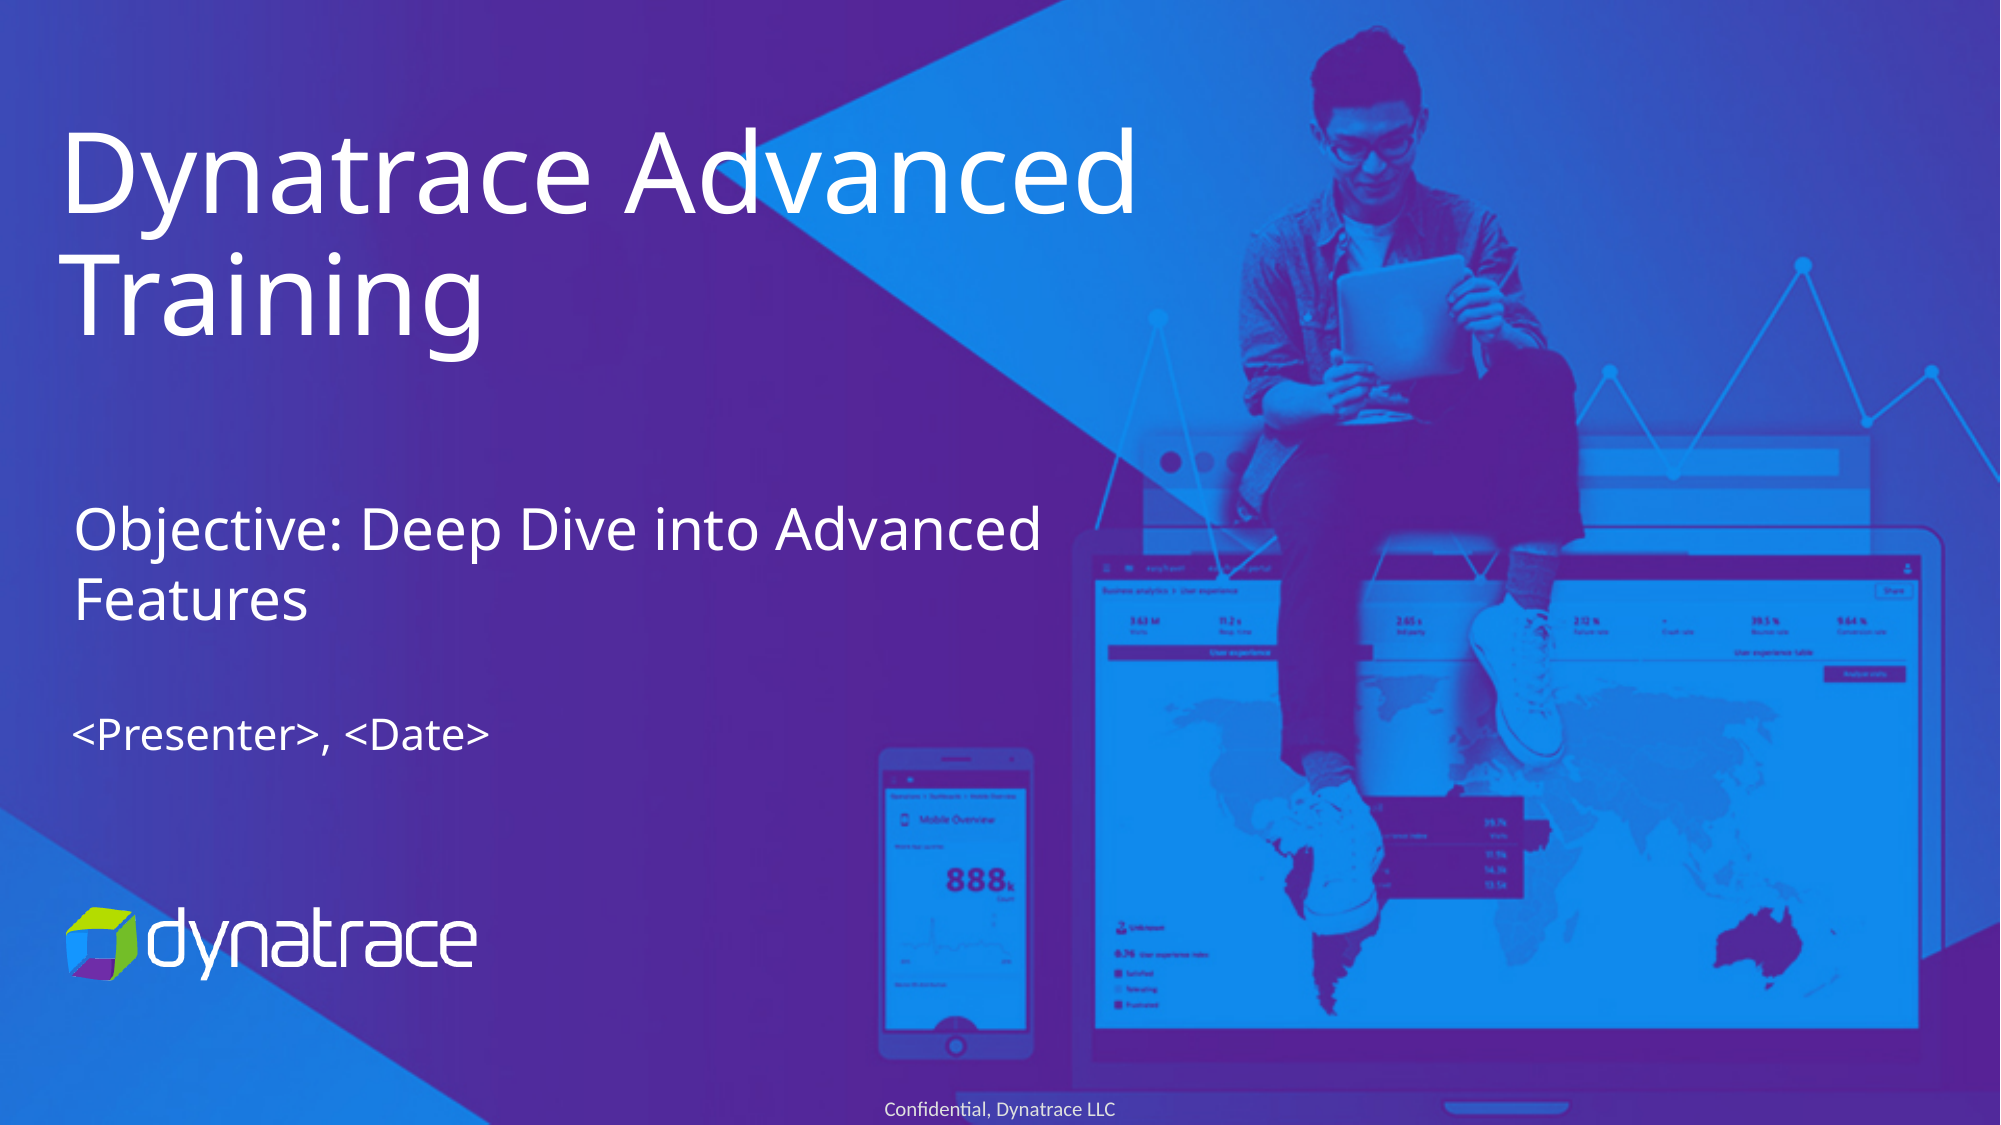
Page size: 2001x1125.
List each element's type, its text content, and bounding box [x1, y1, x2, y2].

list Objective: Deep Dive into Advanced Features [58, 484, 1224, 579]
list <Presenter>, <Date> [56, 685, 1154, 780]
footer Confidential, Dynatrace LLC [662, 1091, 1338, 1125]
picture [0, 0, 2000, 1125]
title Dynatrace Advanced Training [43, 242, 1338, 367]
